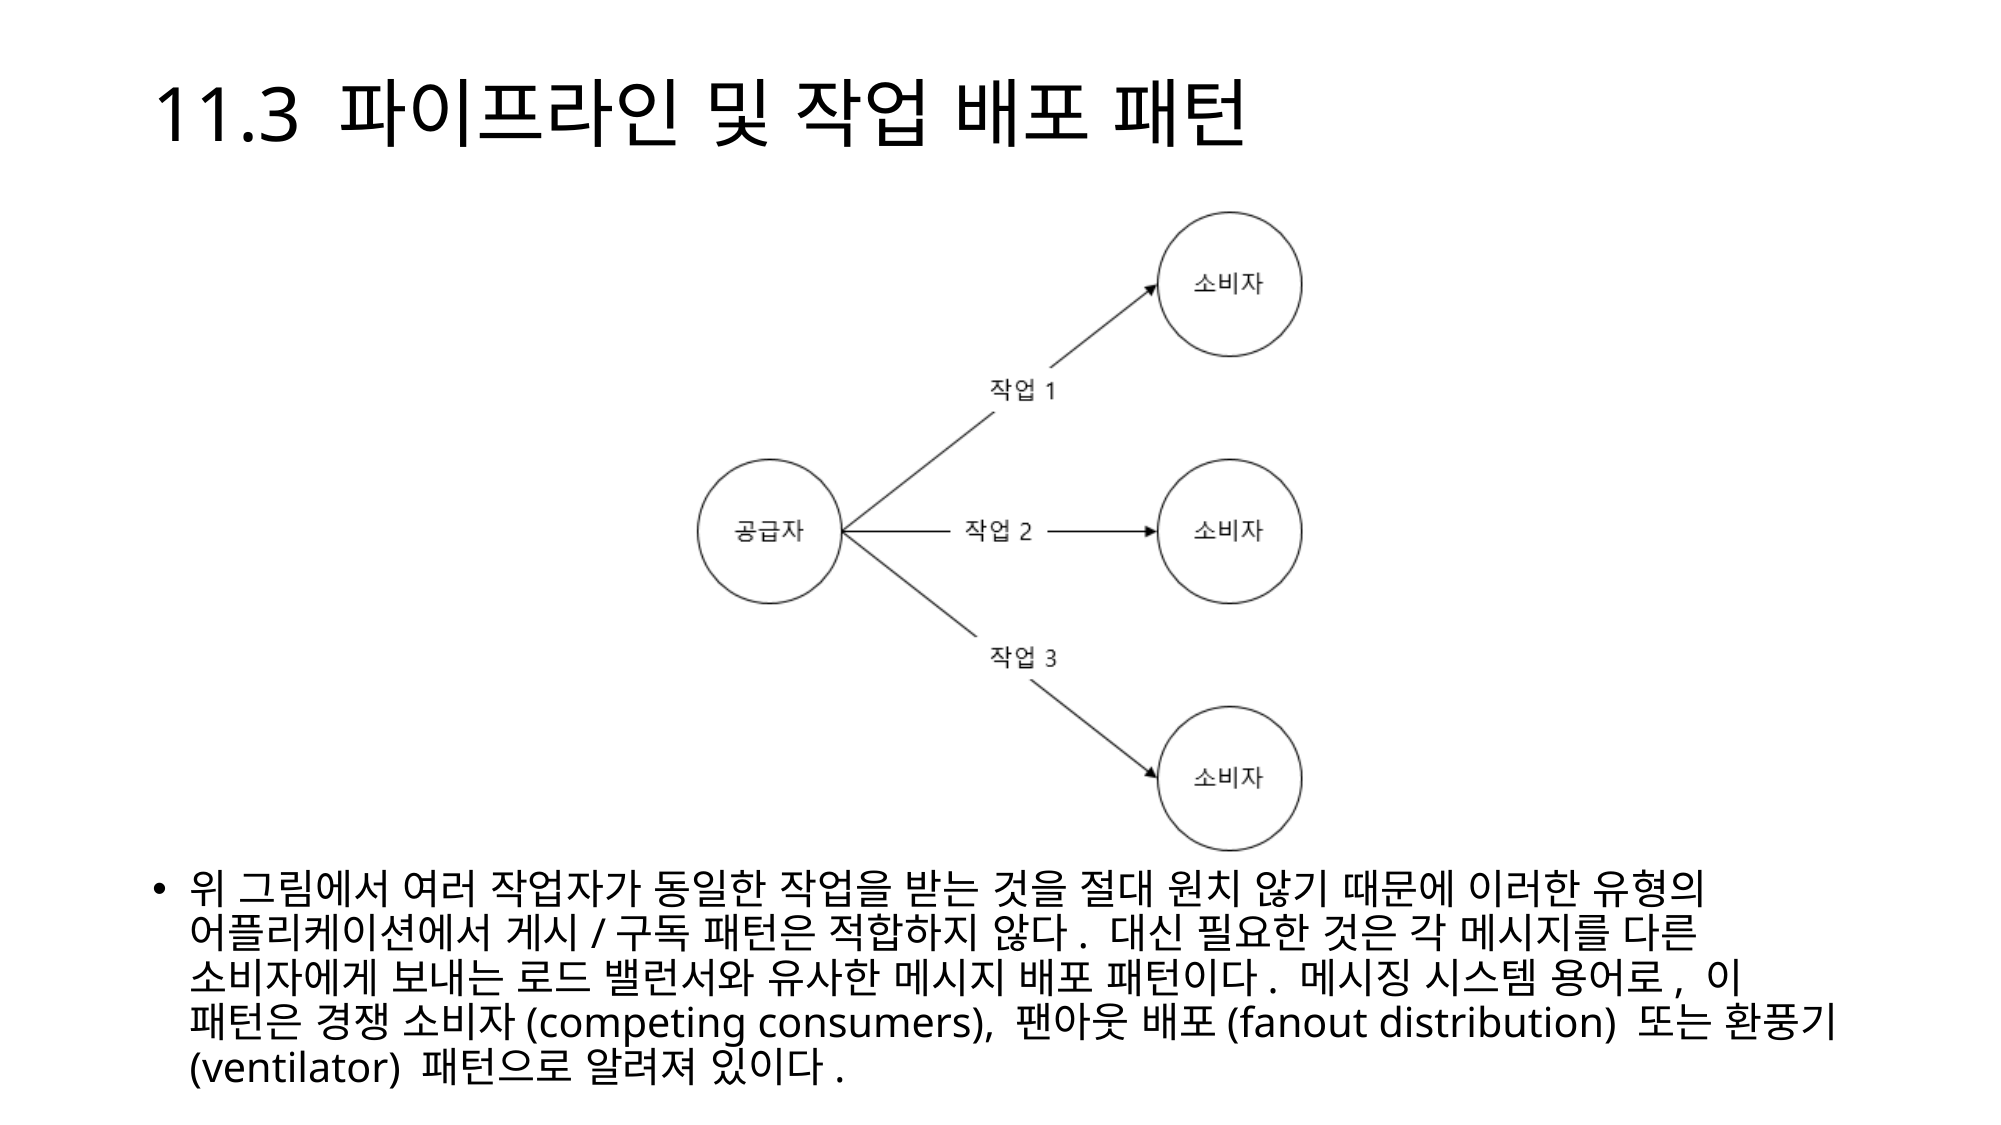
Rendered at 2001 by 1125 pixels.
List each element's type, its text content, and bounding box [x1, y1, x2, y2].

list 위 그림에서 여러 작업자가 동일한 작업을 받는 것을 절대 원치 않기 때문에 이러한 유형의 어플리케이션에서 게시/구독 패턴은 적합하지 않다. 대신 필요한 것은 각 메시지를 다른 소비자에게 보내는 로드 밸런서와 유사한 메시지 배포 패턴이다. 메시징 시스템 용어로, 이 패턴은 경쟁 소비자(competing consumers), 팬아웃 배포(fanout distribution) 또는 환풍기(ventilator) 패턴으로 알려져 있이다. [137, 204, 1863, 1107]
picture [691, 204, 1309, 862]
title 11.3 파이프라인 및 작업 배포 패턴 [137, 59, 1863, 175]
